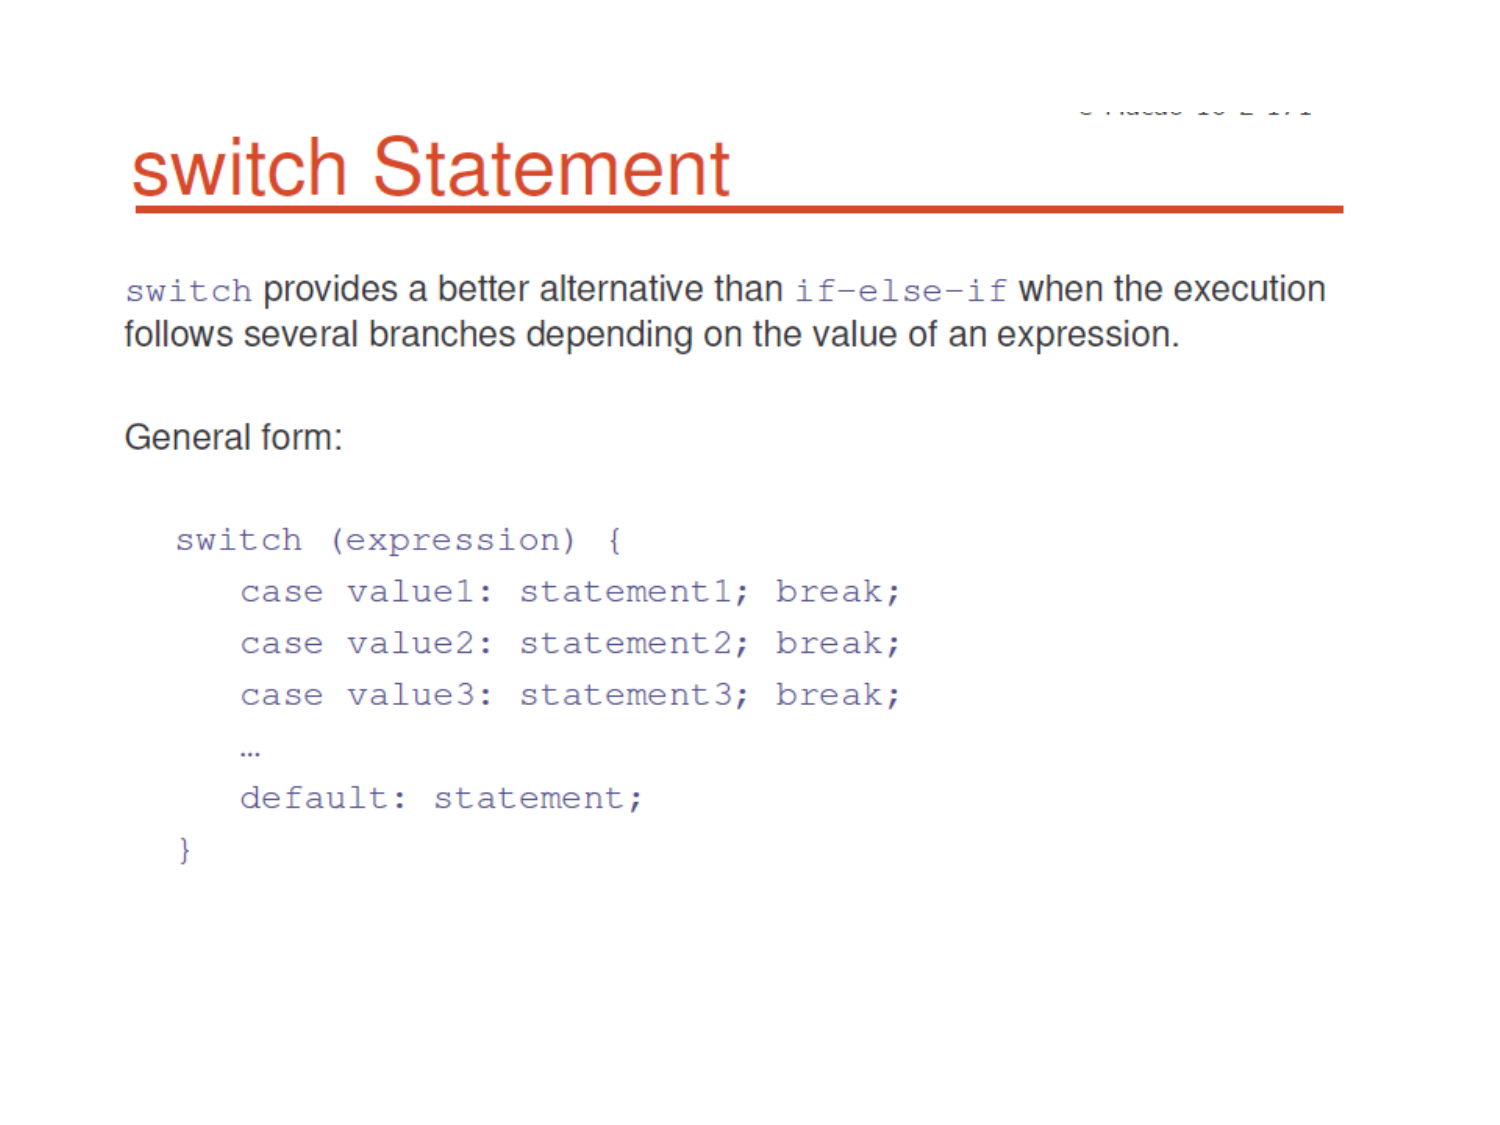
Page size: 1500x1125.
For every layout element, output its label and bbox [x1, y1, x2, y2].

picture [74, 112, 1387, 910]
